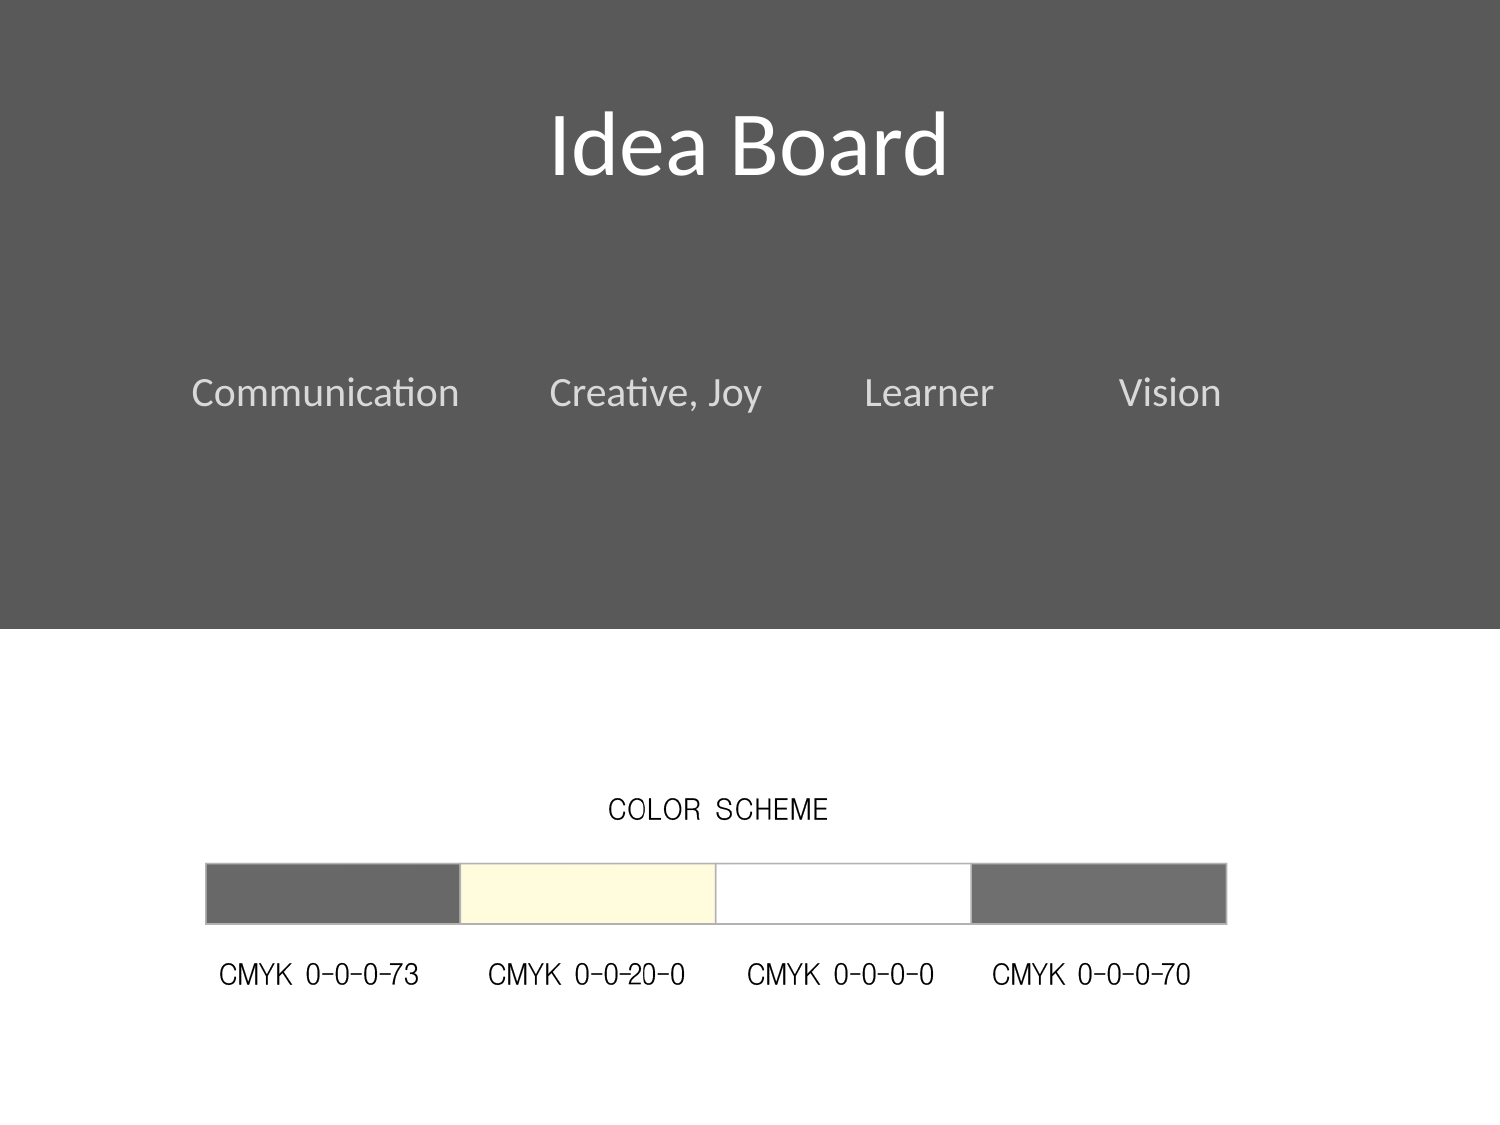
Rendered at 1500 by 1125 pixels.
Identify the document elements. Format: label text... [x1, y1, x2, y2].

picture [0, 629, 1500, 1125]
text_box Learner [849, 356, 1021, 422]
title Idea Board [75, 45, 1425, 233]
text_box Communication [176, 356, 514, 422]
text_box Vision [1104, 356, 1276, 422]
text_box Creative, Joy [534, 356, 820, 422]
